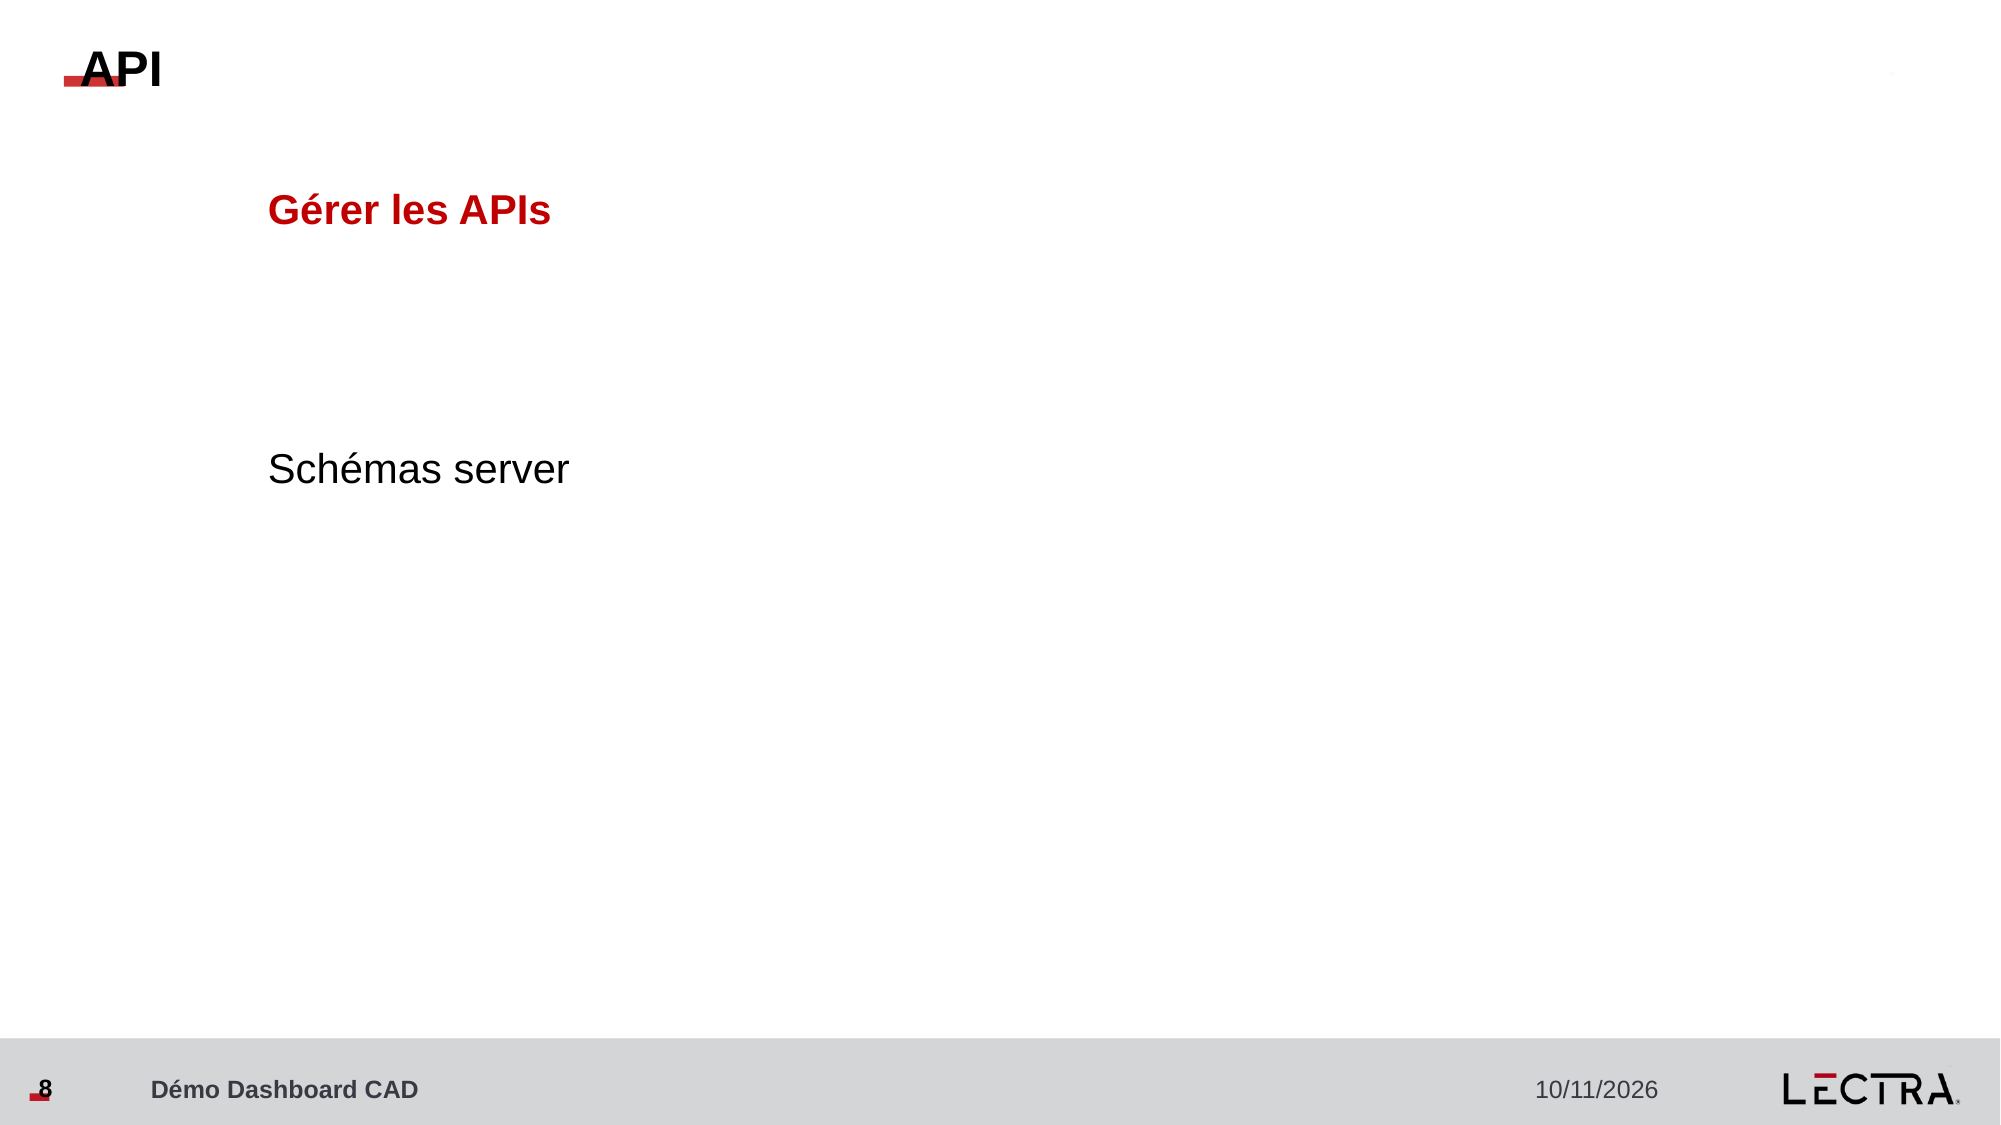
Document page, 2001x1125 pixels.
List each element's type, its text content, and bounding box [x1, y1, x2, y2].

list API [64, 36, 1234, 91]
slide_number 8 [23, 1064, 127, 1125]
title Gérer les APIs [252, 180, 1679, 243]
list Schémas server [252, 278, 1679, 980]
footer Démo Dashboard CAD [136, 1066, 1300, 1125]
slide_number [1446, 1066, 1748, 1114]
picture [0, 0, 2001, 1125]
